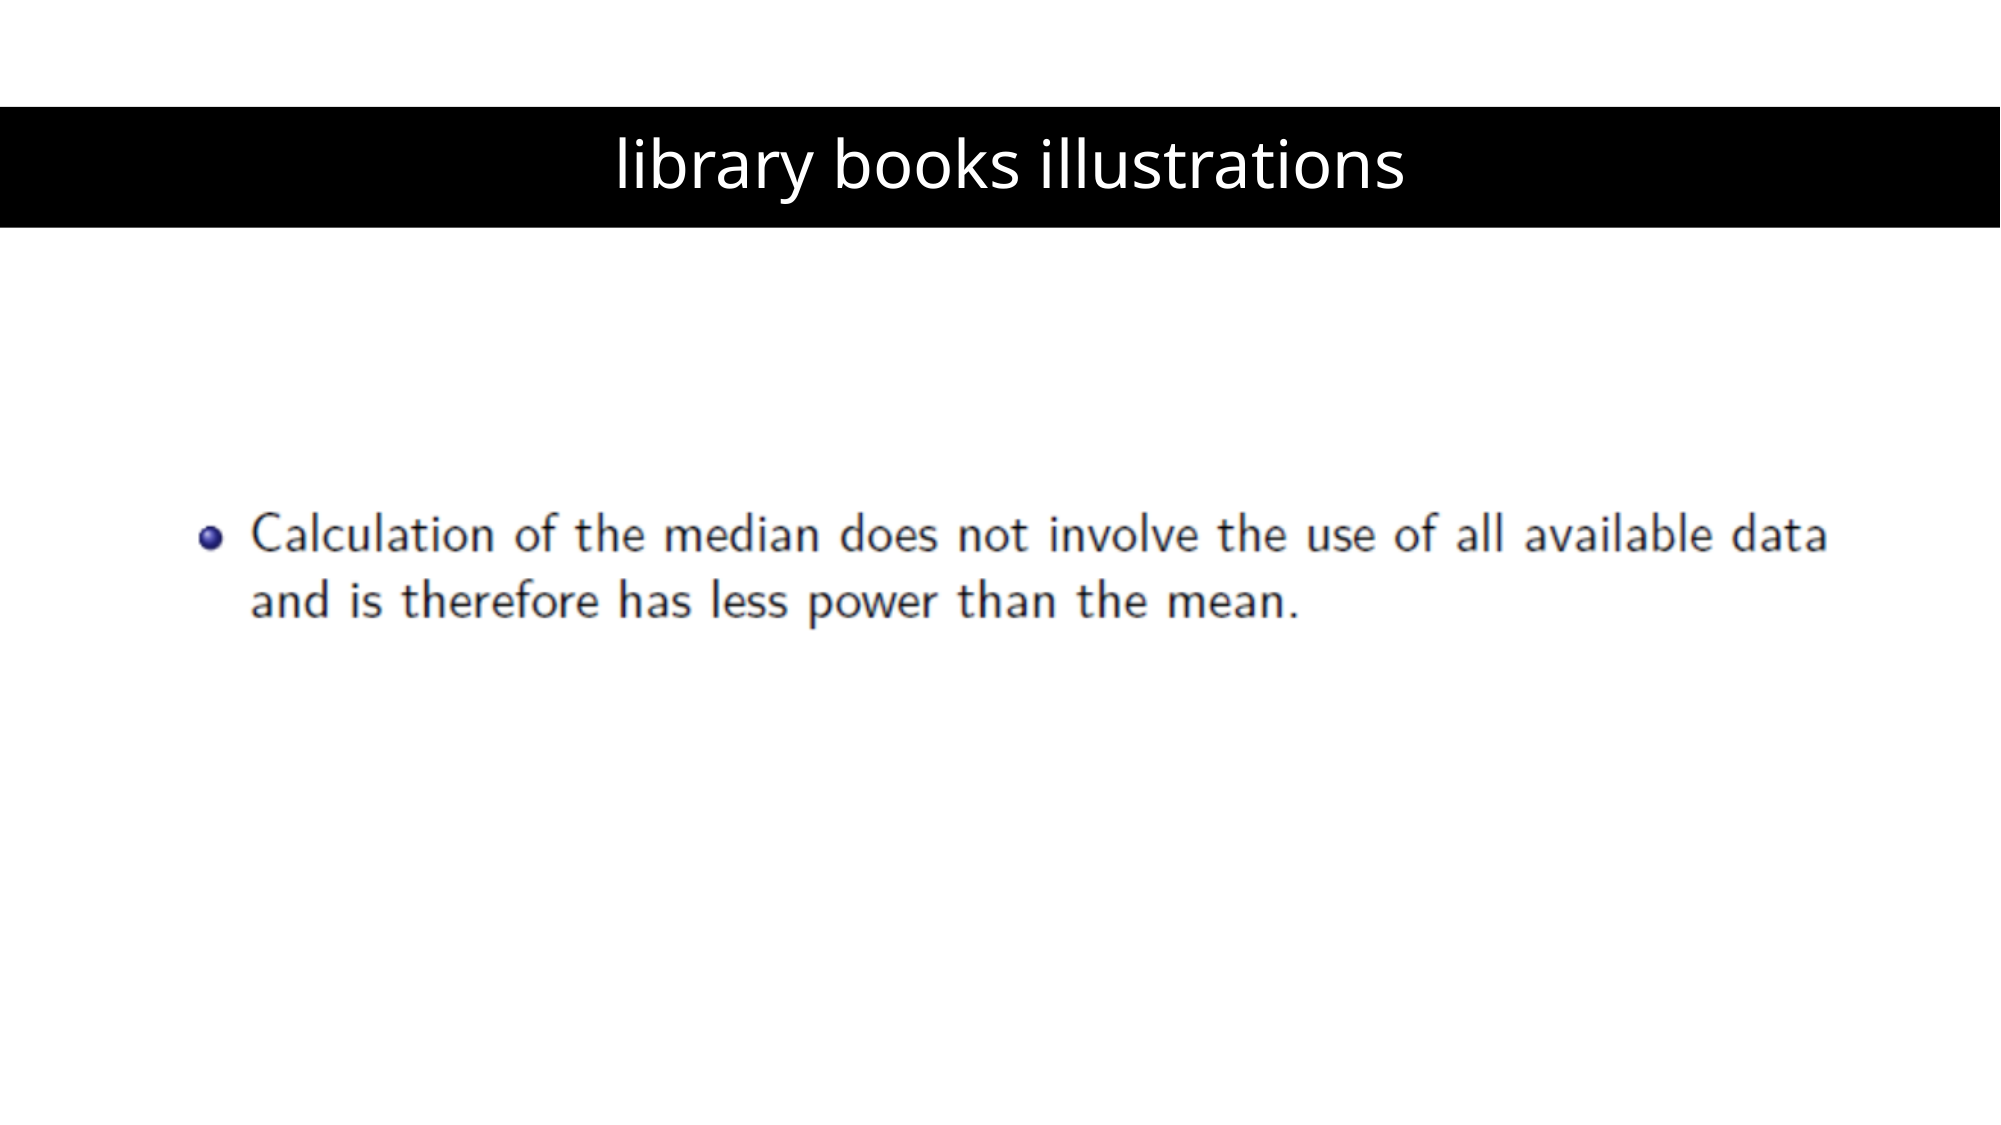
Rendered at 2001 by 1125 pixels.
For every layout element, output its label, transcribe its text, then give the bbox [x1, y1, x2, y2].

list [141, 274, 1859, 996]
text_box [0, 106, 2000, 229]
title library books illustrations [91, 105, 1931, 228]
